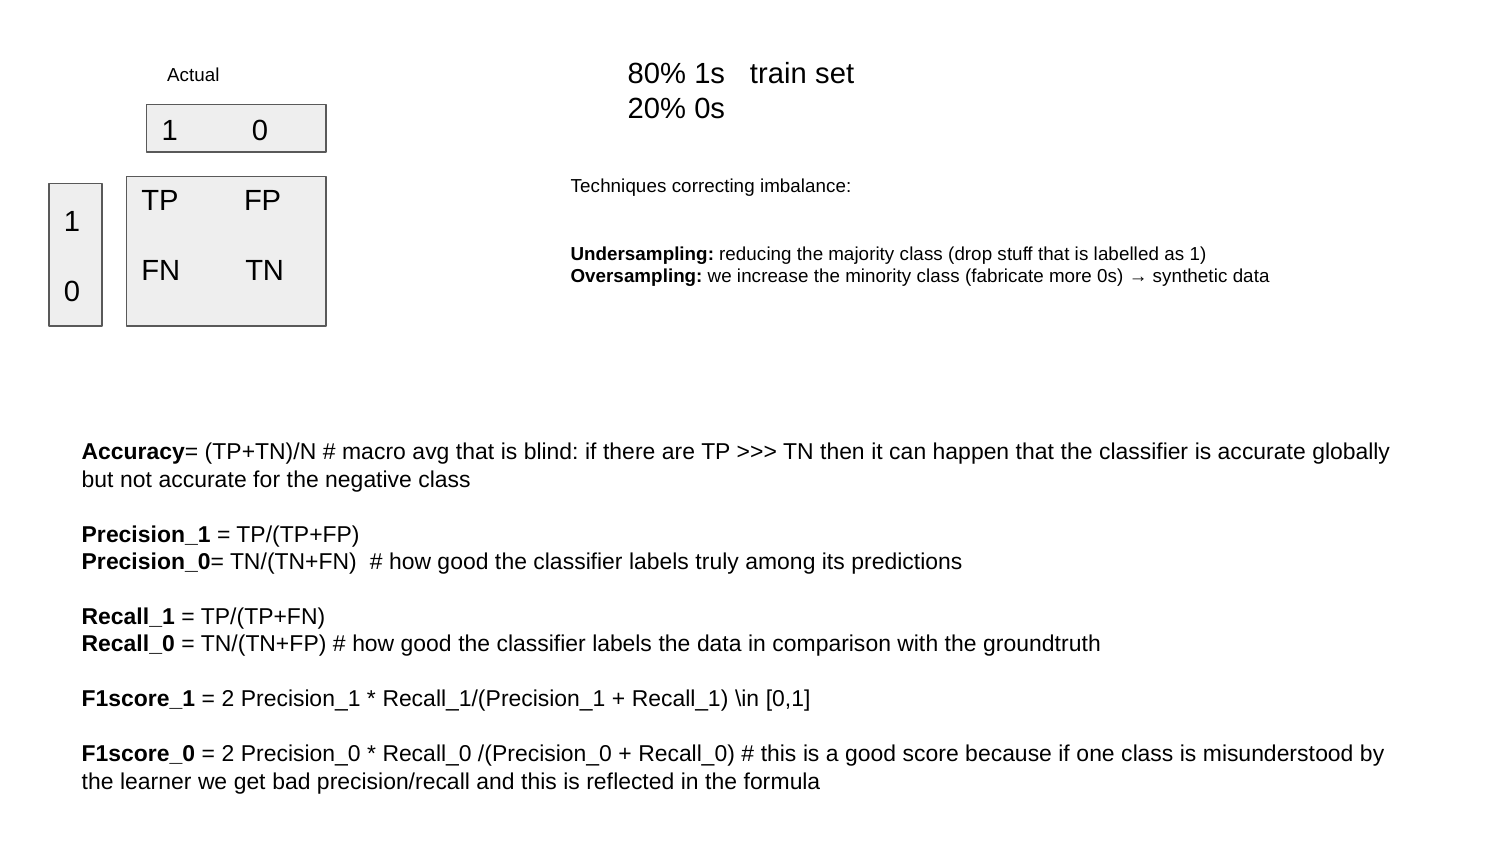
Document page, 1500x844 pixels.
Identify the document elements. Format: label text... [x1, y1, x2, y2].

text_box [58, 130, 1362, 336]
text_box TP FP FN TN [126, 176, 327, 327]
text_box 1 0 [146, 104, 327, 153]
text_box 1 0 [48, 183, 102, 326]
text_box 80% 1s train set 20% 0s [612, 39, 1010, 140]
text_box Actual [152, 51, 332, 97]
text_box Accuracy= (TP+TN)/N # macro avg that is blind: if there are TP >>> TN then it can happen that the classifier is accurate globally but not accurate for the negative class Precision_1 = TP/(TP+FP) Precision_0= TN/(TN+FN) # how good the classifier labels truly among its predictions Recall_1 = TP/(TP+FN) Recall_0 = TN/(TN+FP) # how good the classifier labels the data in comparison with the groundtruth F1score_1 = 2 Precision_1 * Recall_1/(Precision_1 + Recall_1) \in [0,1] F1score_0 = 2 Precision_0 * Recall_0 /(Precision_0 + Recall_0) # this is a good score because if one class is misunderstood by the learner we get bad precision/recall and this is reflected in the formula [66, 421, 1434, 844]
text_box Techniques correcting imbalance: Undersampling: reducing the majority class (drop stuff that is labelled as 1) Oversampling: we increase the minority class (fabricate more 0s) → synthetic data [555, 158, 1333, 369]
